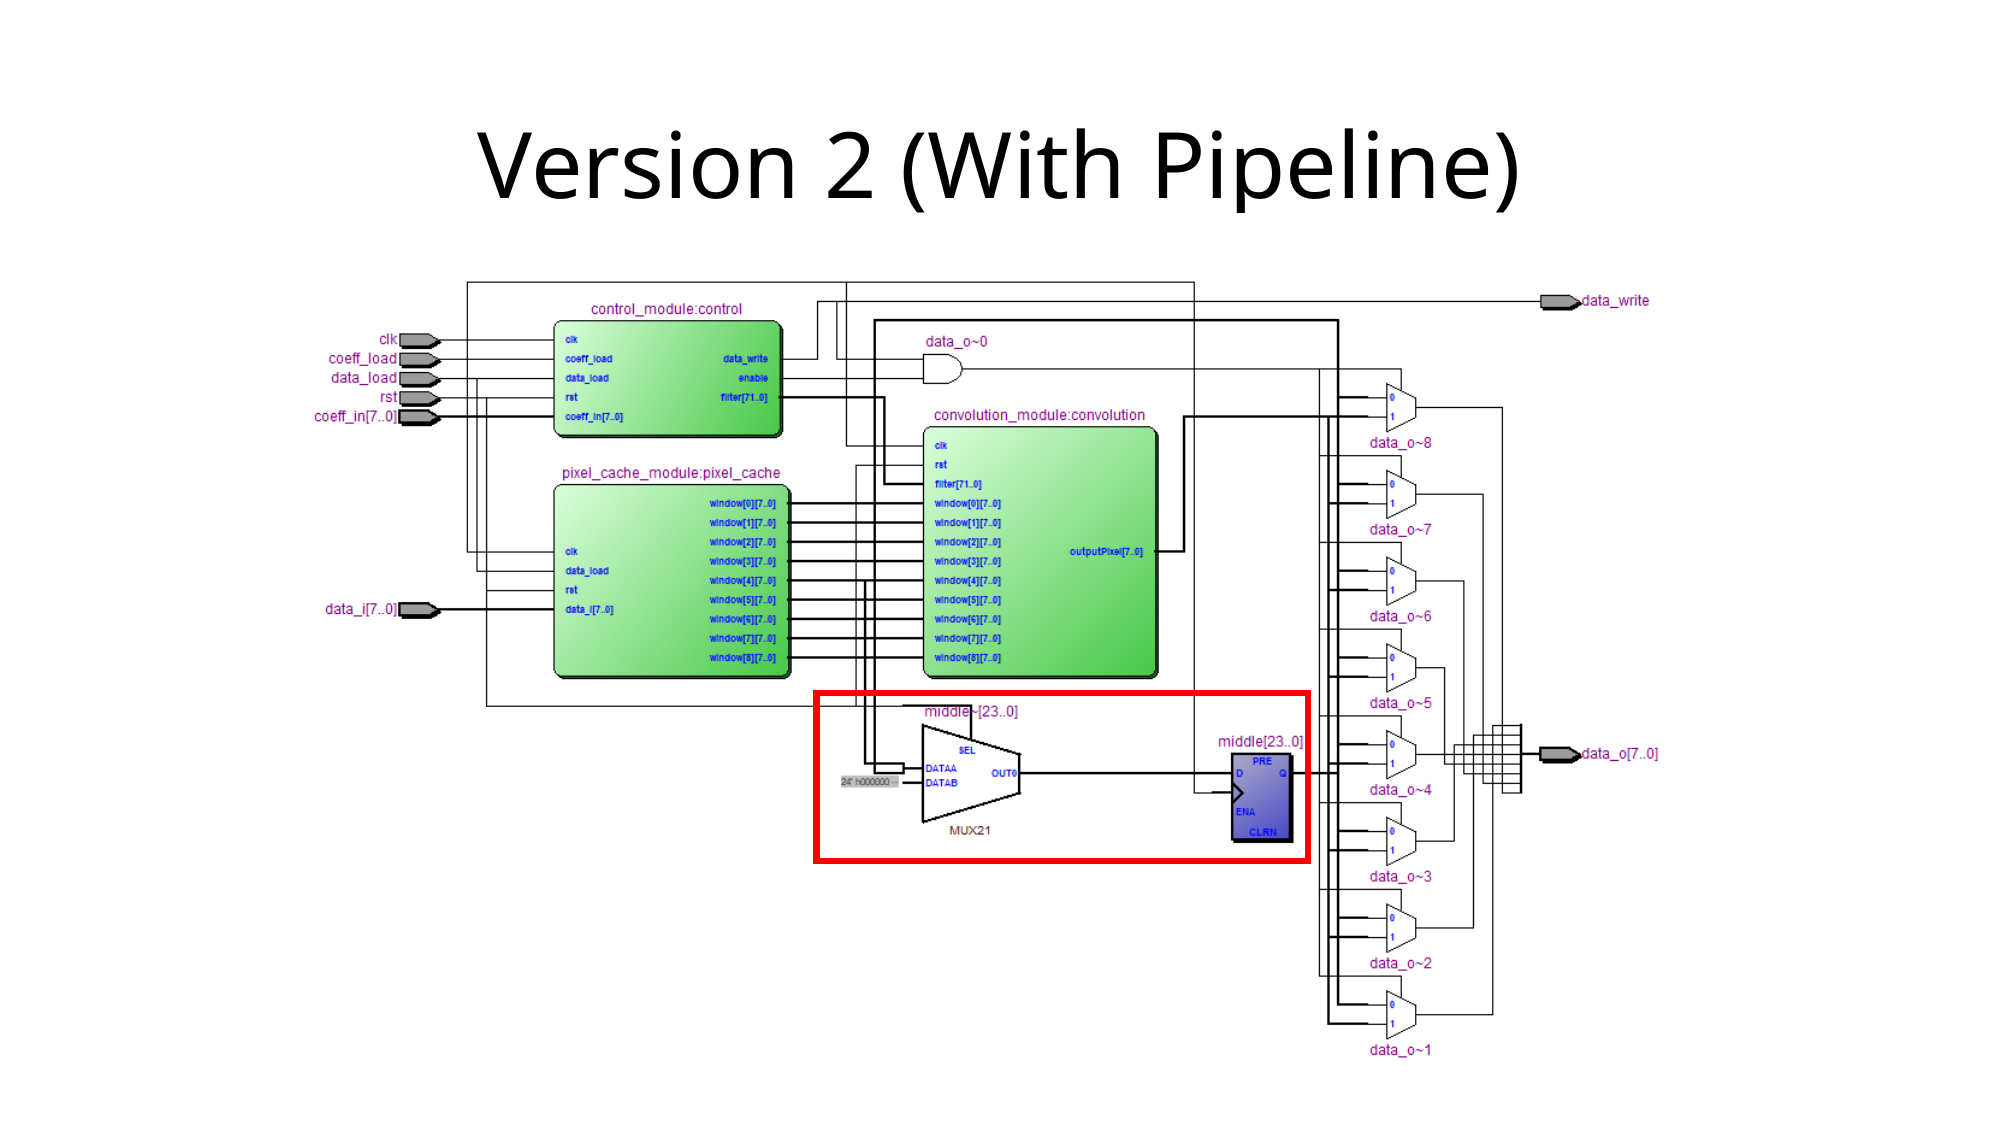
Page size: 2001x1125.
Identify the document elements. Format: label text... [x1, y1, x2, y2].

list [314, 213, 1686, 1066]
title Version 2 (With Pipeline) [137, 59, 1863, 278]
